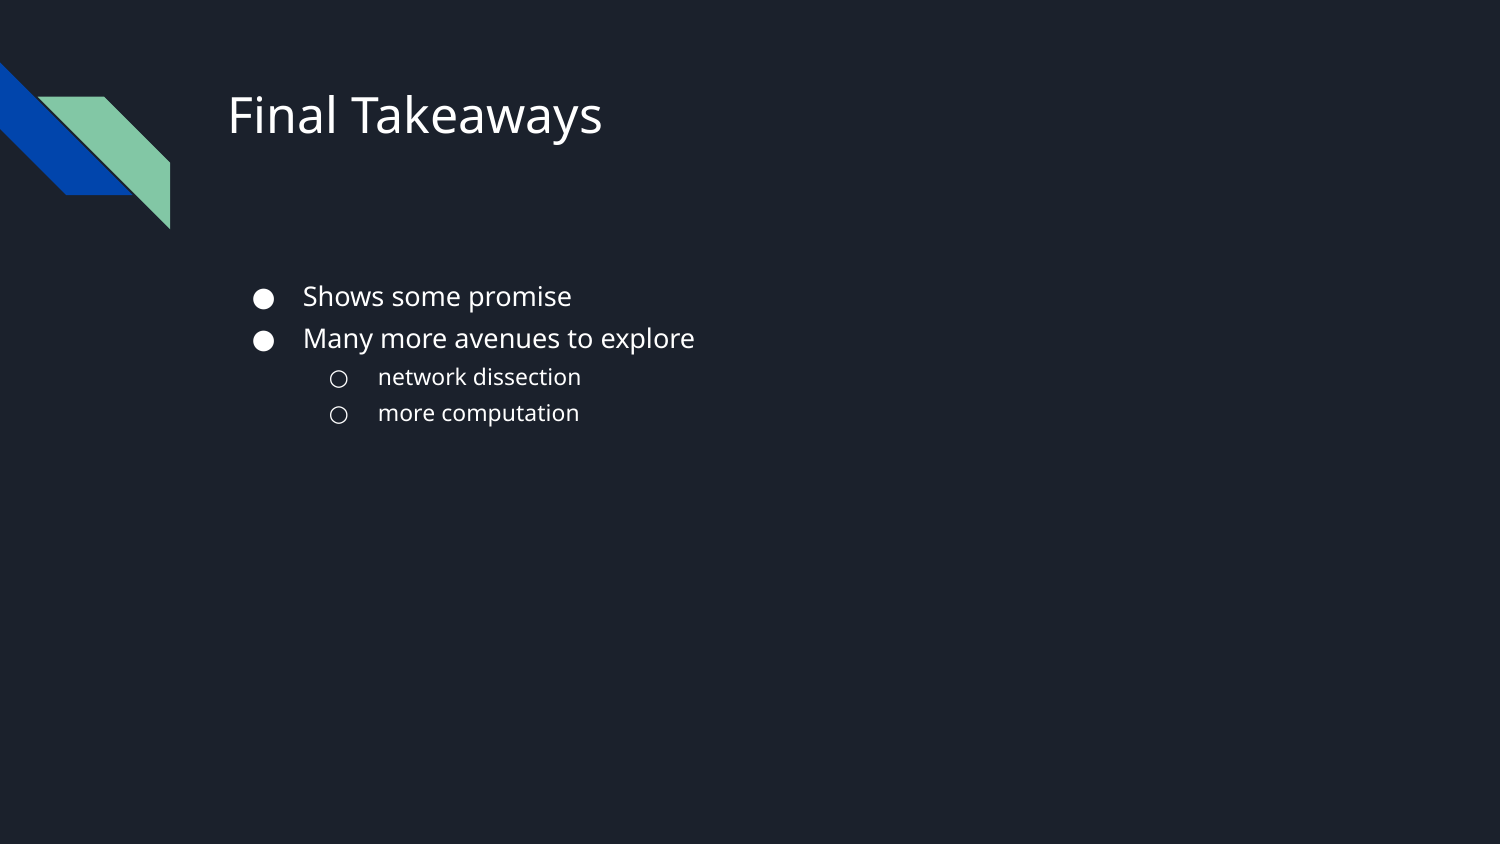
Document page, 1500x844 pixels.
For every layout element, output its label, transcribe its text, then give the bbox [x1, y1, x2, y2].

title Final Takeaways [212, 64, 1368, 215]
list Shows some promise Many more avenues to explore network dissection more computation [212, 257, 1368, 735]
